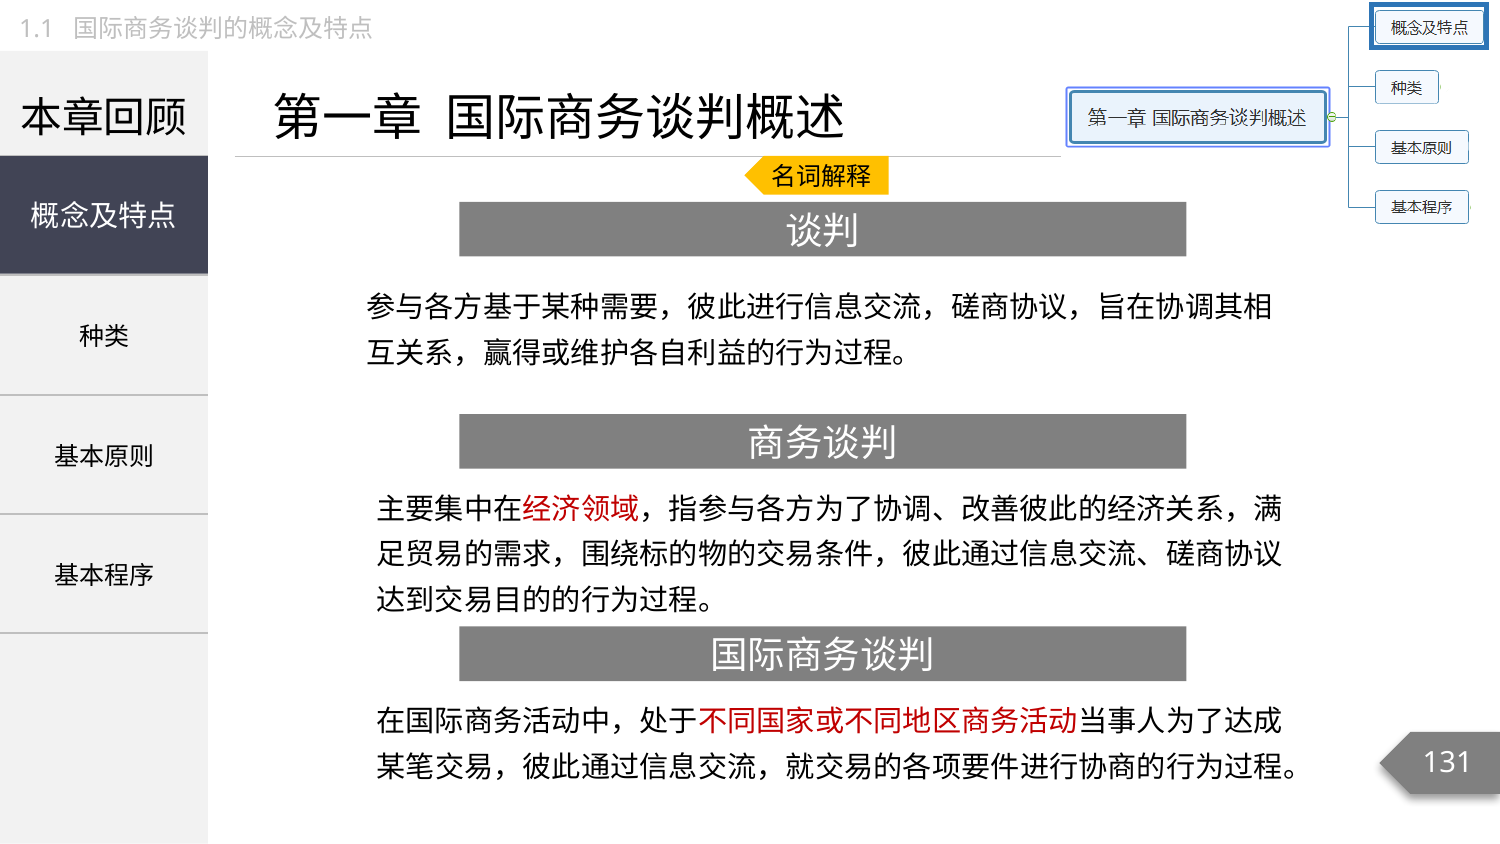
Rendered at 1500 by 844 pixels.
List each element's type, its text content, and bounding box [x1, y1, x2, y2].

text_box [0, 50, 209, 156]
text_box 1.1 国际商务谈判的概念及特点 [4, 5, 484, 51]
text_box 131 [1379, 731, 1500, 794]
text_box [353, 201, 1303, 791]
picture [1061, 0, 1500, 230]
text_box 本章回顾 [9, 85, 199, 147]
text_box [0, 274, 209, 844]
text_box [0, 156, 430, 274]
text_box 第一章 国际商务谈判概述 [261, 80, 857, 152]
table_cell 种类 [0, 276, 208, 394]
table_cell 基本程序 [0, 515, 208, 632]
text_box 名词解释 [744, 157, 889, 195]
table_cell 基本原则 [0, 396, 208, 513]
